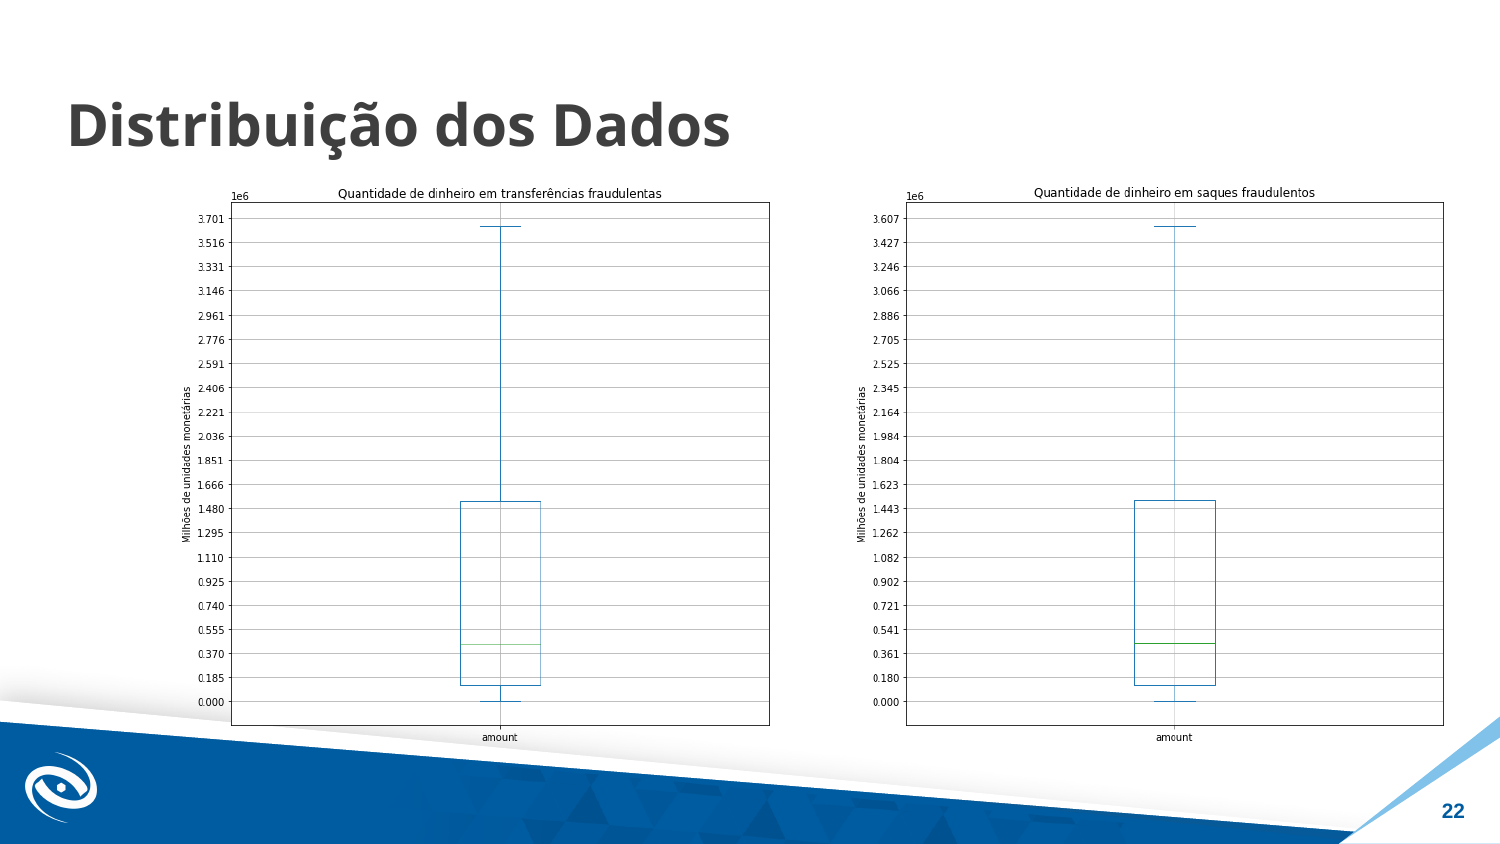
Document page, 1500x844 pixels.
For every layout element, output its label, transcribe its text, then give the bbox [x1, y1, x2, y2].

slide_number ‹#› [1389, 777, 1480, 842]
title Distribuição dos Dados [51, 72, 1449, 167]
picture [850, 180, 1450, 748]
picture [0, 180, 1352, 844]
